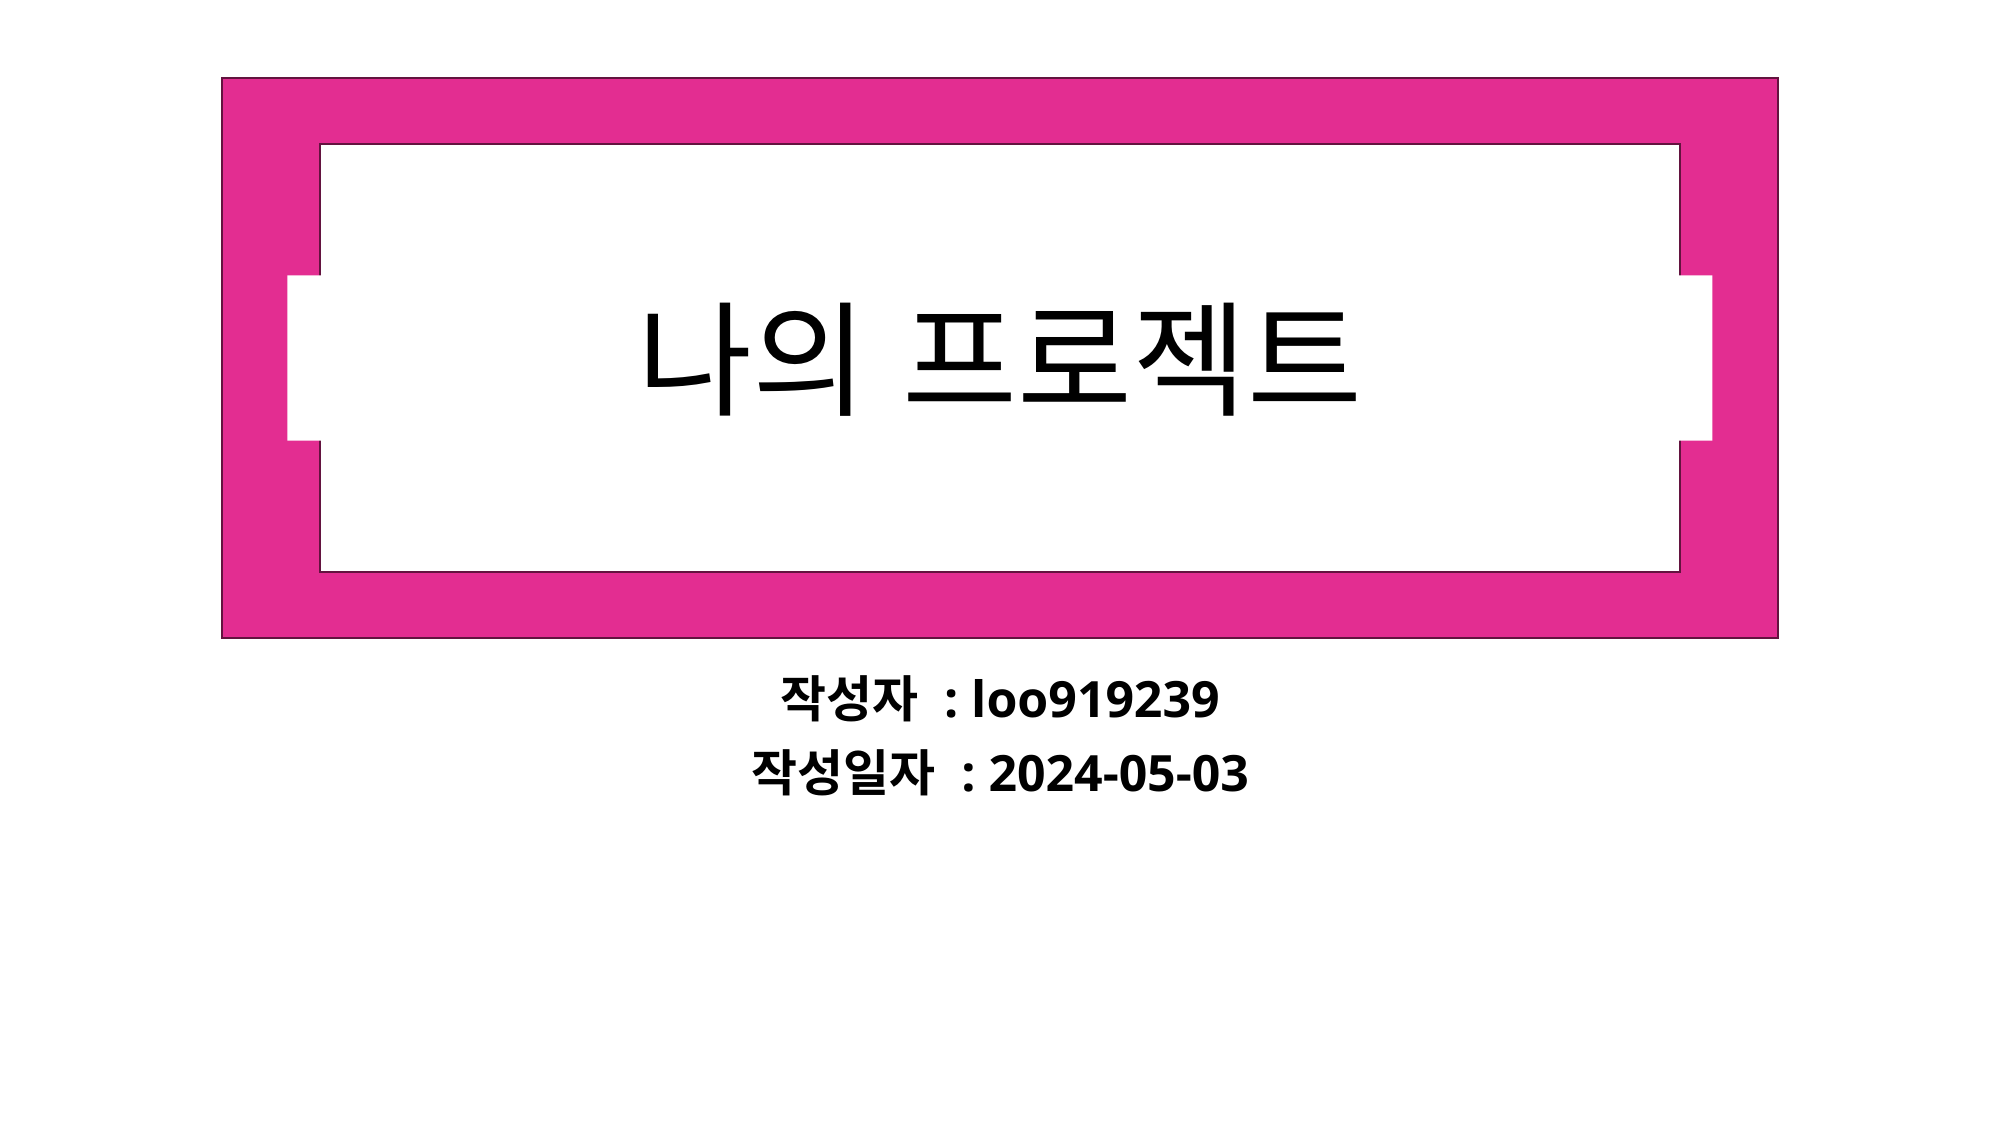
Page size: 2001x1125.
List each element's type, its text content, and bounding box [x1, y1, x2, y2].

subtitle 작성자 : loo919239 작성일자 : 2024-05-03 [249, 666, 1750, 938]
title 나의 프로젝트 [287, 275, 1713, 441]
